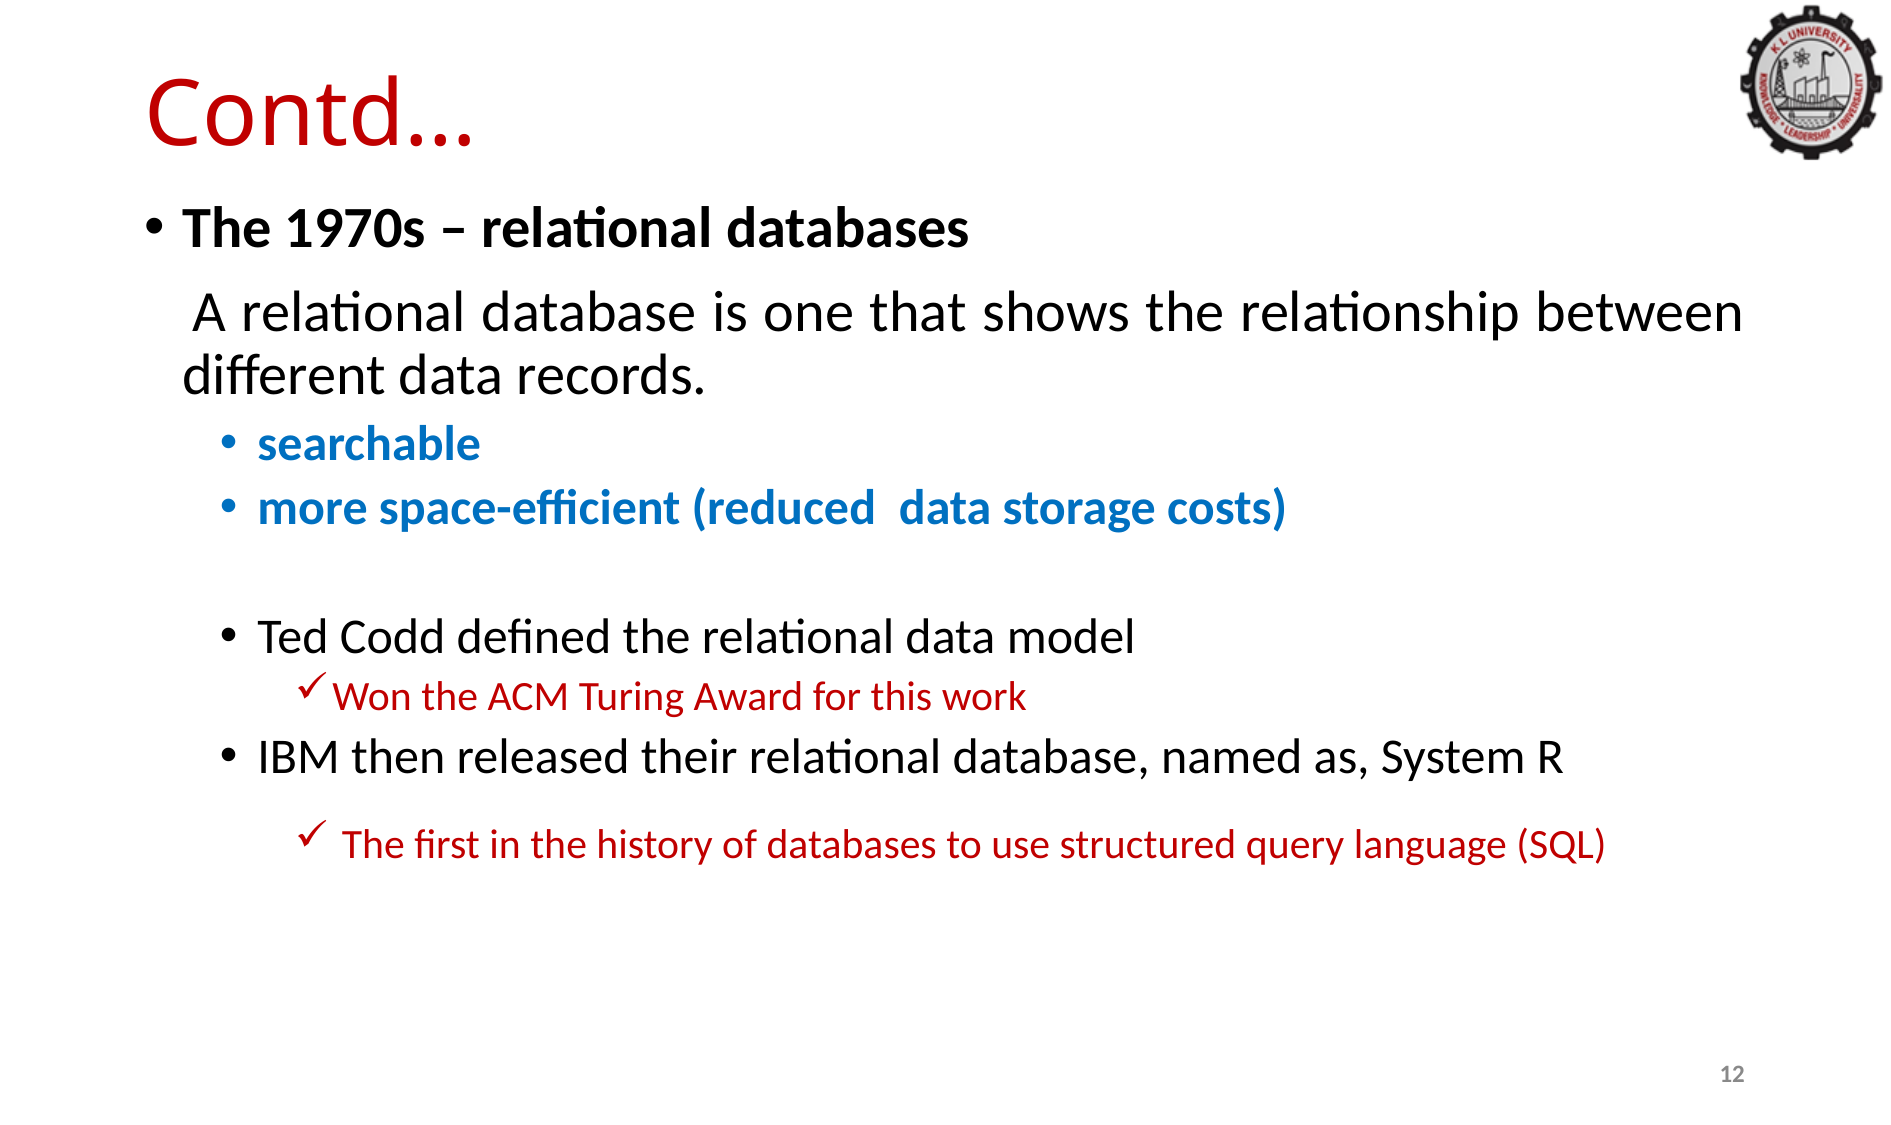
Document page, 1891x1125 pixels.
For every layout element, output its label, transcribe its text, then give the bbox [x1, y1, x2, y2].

slide_number 12 [1650, 1042, 1761, 1103]
title Contd… [129, 59, 1761, 173]
picture [1727, 0, 1890, 173]
list The 1970s – relational databases A relational database is one that shows the relationship between different data records. searchable more space-efficient (reduced data storage costs) Ted Codd defined the relational data model Won the ACM Turing Award for this work IBM then released their relational database, named as, System R The first in the history of databases to use structured query language (SQL) [129, 189, 1761, 1014]
